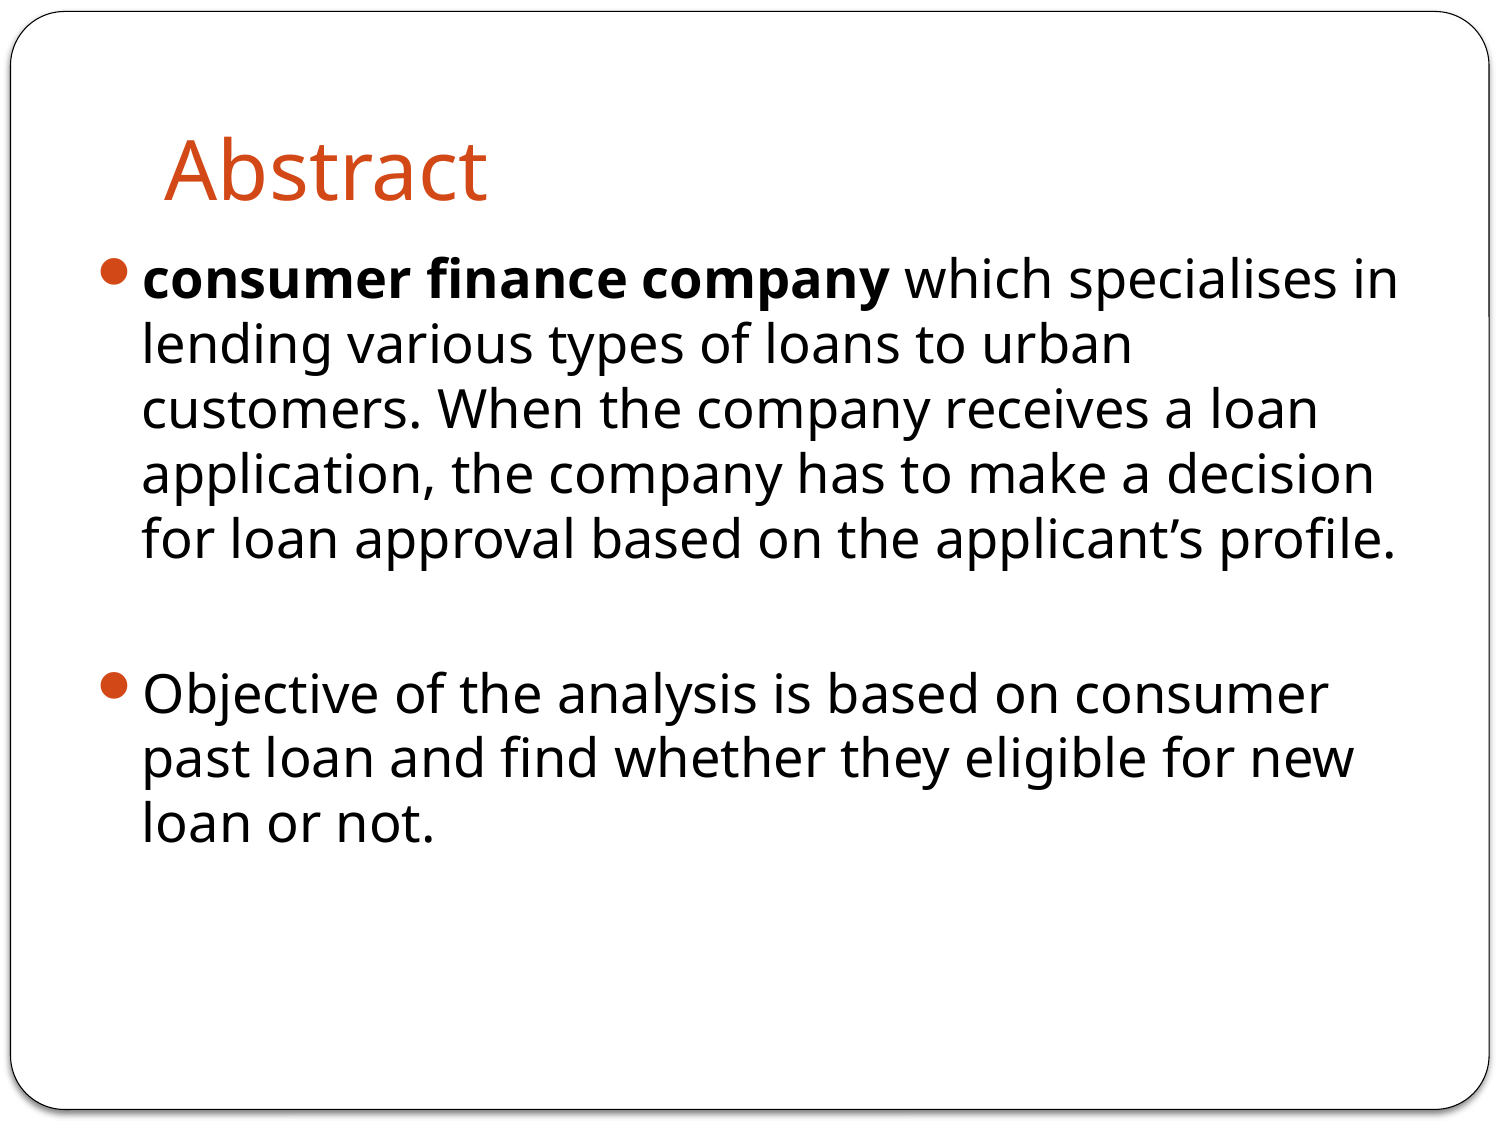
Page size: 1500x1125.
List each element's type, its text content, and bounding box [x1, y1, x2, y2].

list consumer finance company which specialises in lending various types of loans to urban customers. When the company receives a loan application, the company has to make a decision for loan approval based on the applicant’s profile. Objective of the analysis is based on consumer past loan and find whether they eligible for new loan or not. [82, 237, 1425, 988]
title Abstract [150, 45, 1425, 233]
